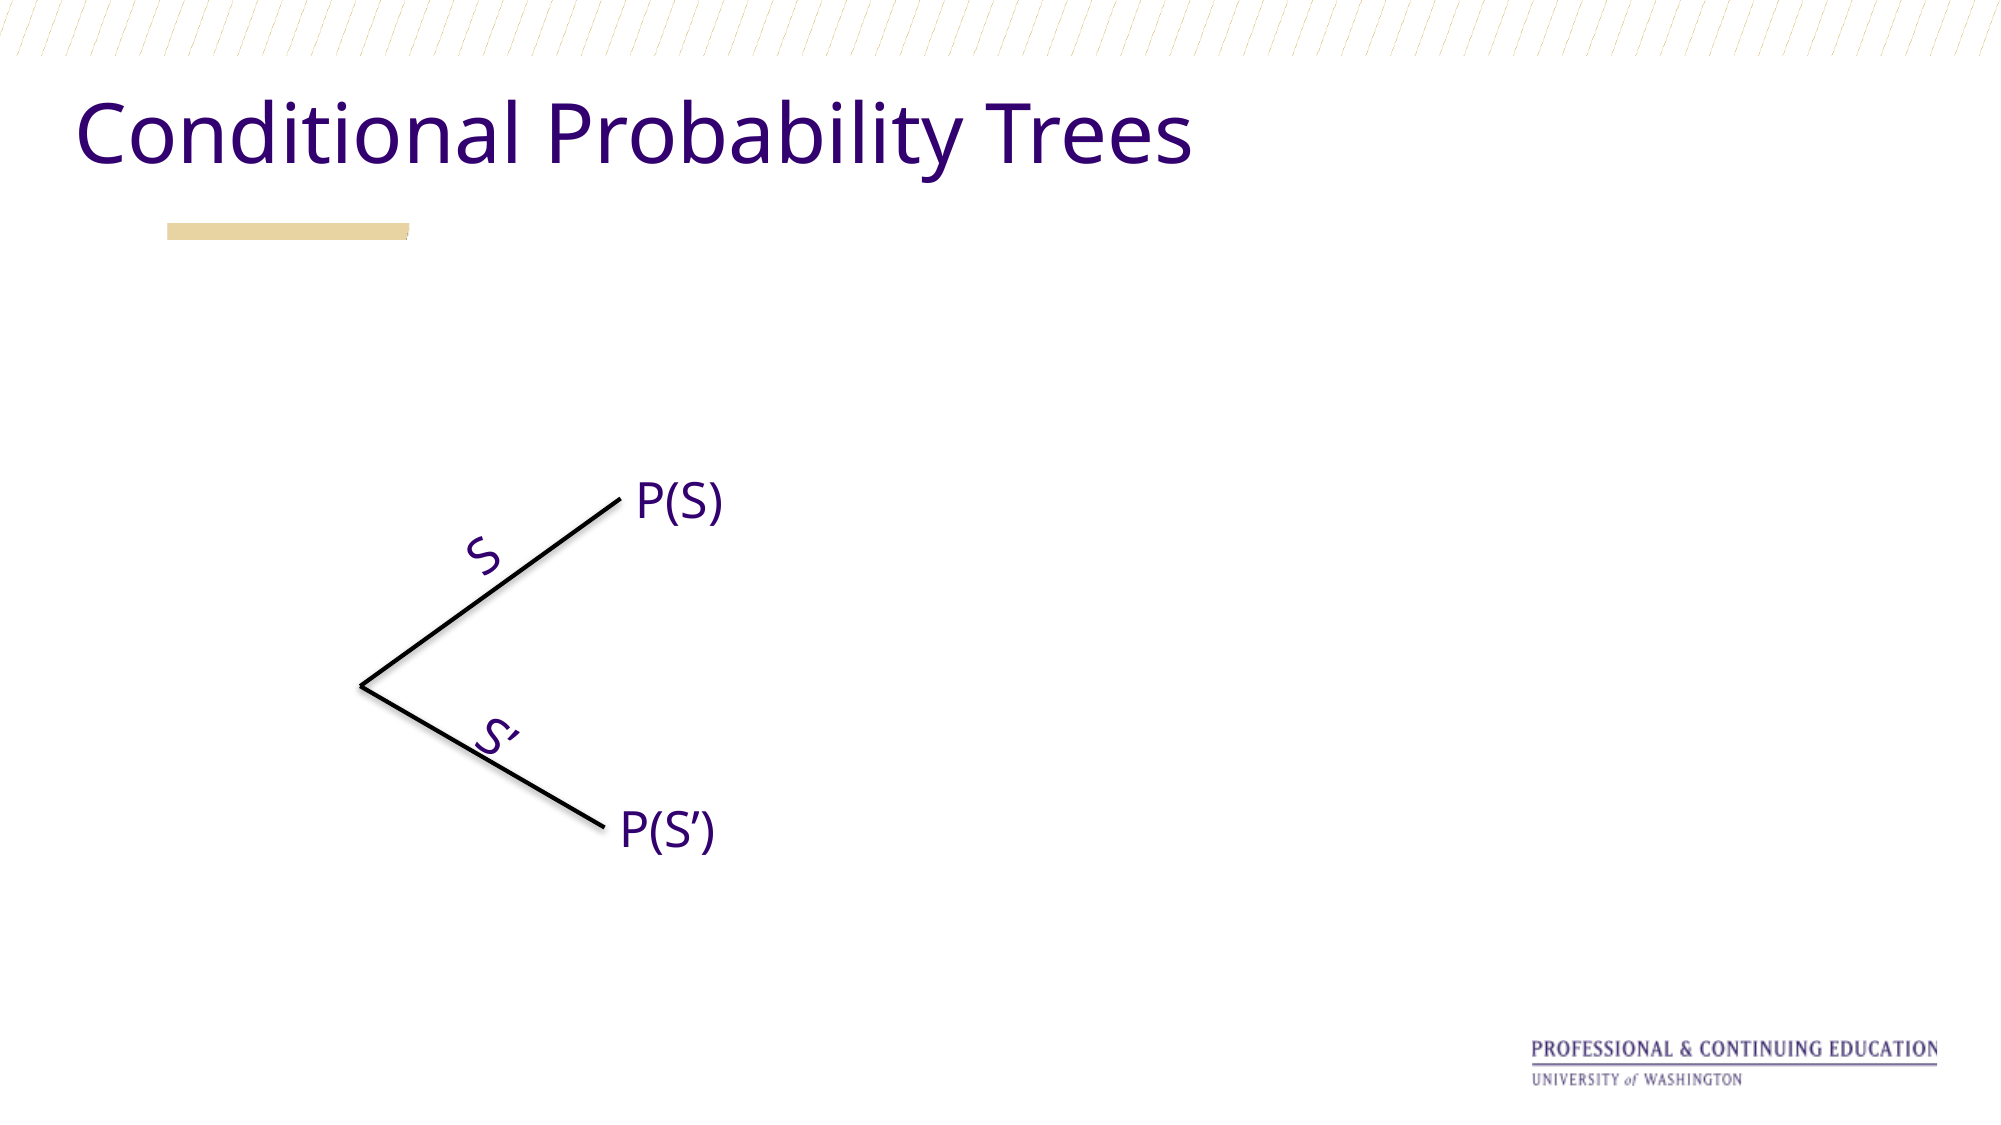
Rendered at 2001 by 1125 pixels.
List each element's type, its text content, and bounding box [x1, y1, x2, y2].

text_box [359, 498, 625, 687]
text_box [359, 685, 607, 829]
text_box P(S’) [604, 790, 731, 865]
list Conditional Probability Trees [60, 33, 1938, 240]
picture [0, 0, 2001, 56]
text_box P(S) [620, 461, 738, 536]
